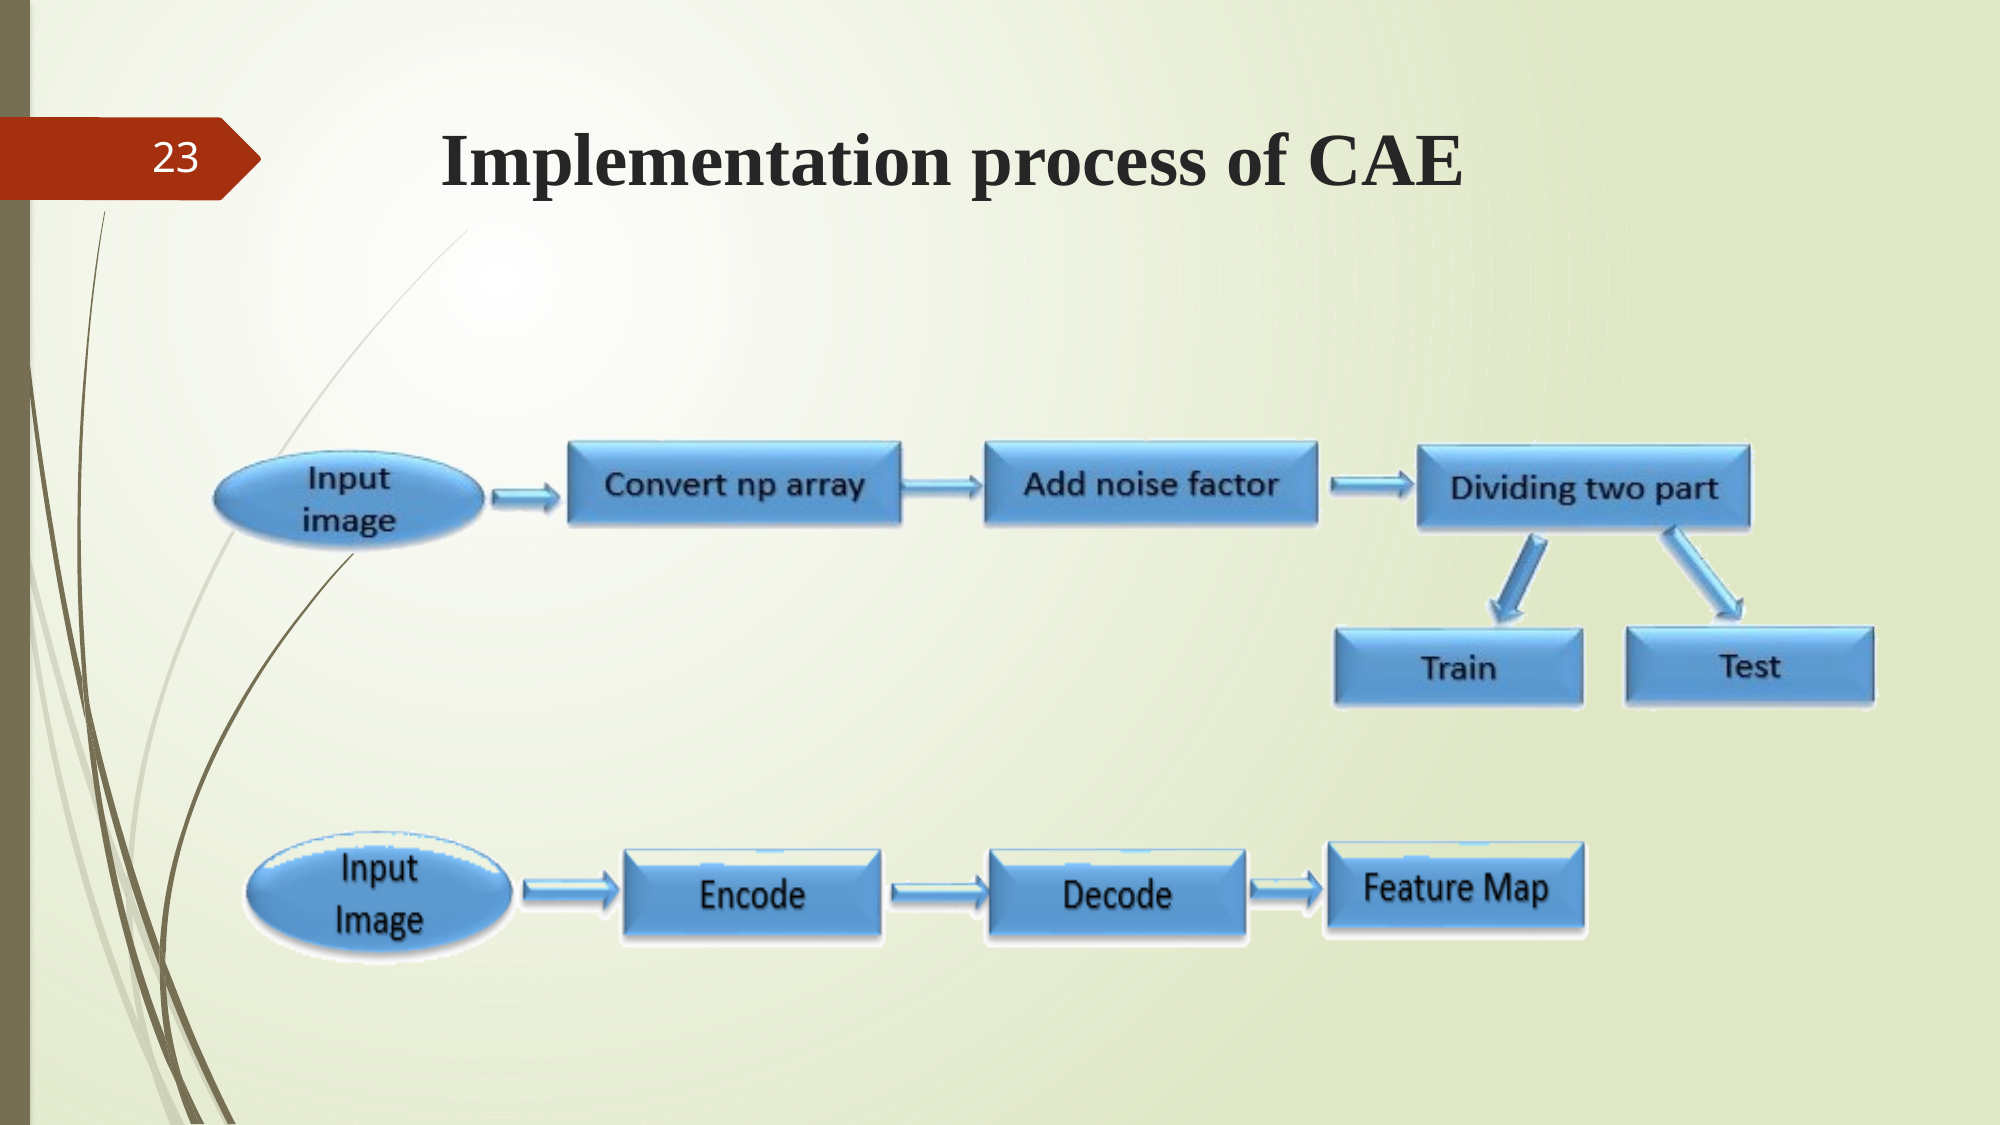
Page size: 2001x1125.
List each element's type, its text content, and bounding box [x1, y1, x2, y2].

slide_number 23 [87, 129, 216, 190]
picture [184, 366, 1888, 1055]
title Implementation process of CAE [425, 102, 1888, 313]
